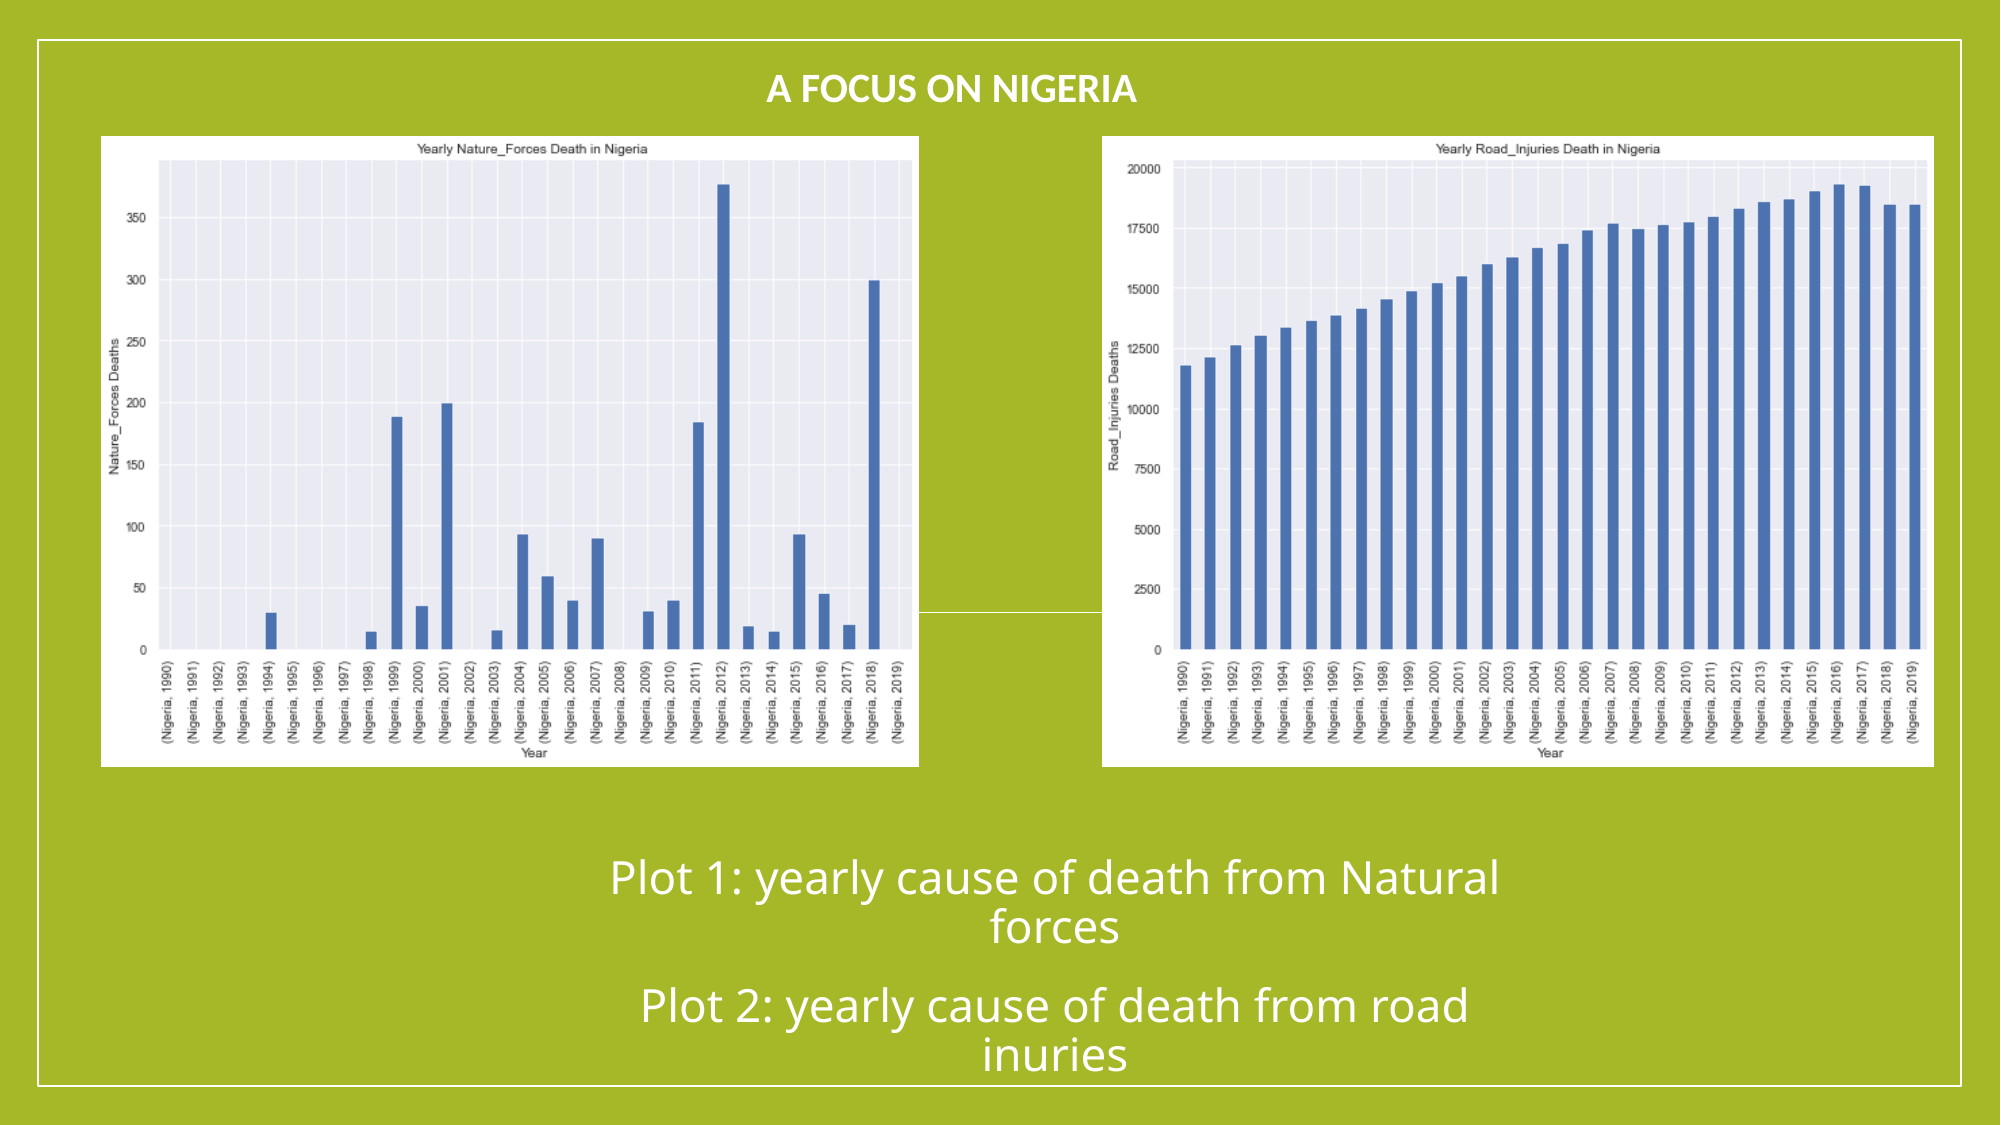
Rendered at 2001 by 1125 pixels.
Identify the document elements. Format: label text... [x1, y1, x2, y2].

picture [1102, 136, 1934, 768]
picture [101, 136, 919, 768]
subtitle Plot 1: yearly cause of death from Natural forces Plot 2: yearly cause of death from road inuries [580, 847, 1530, 1004]
title A focus on Nigeria [727, 48, 1177, 119]
